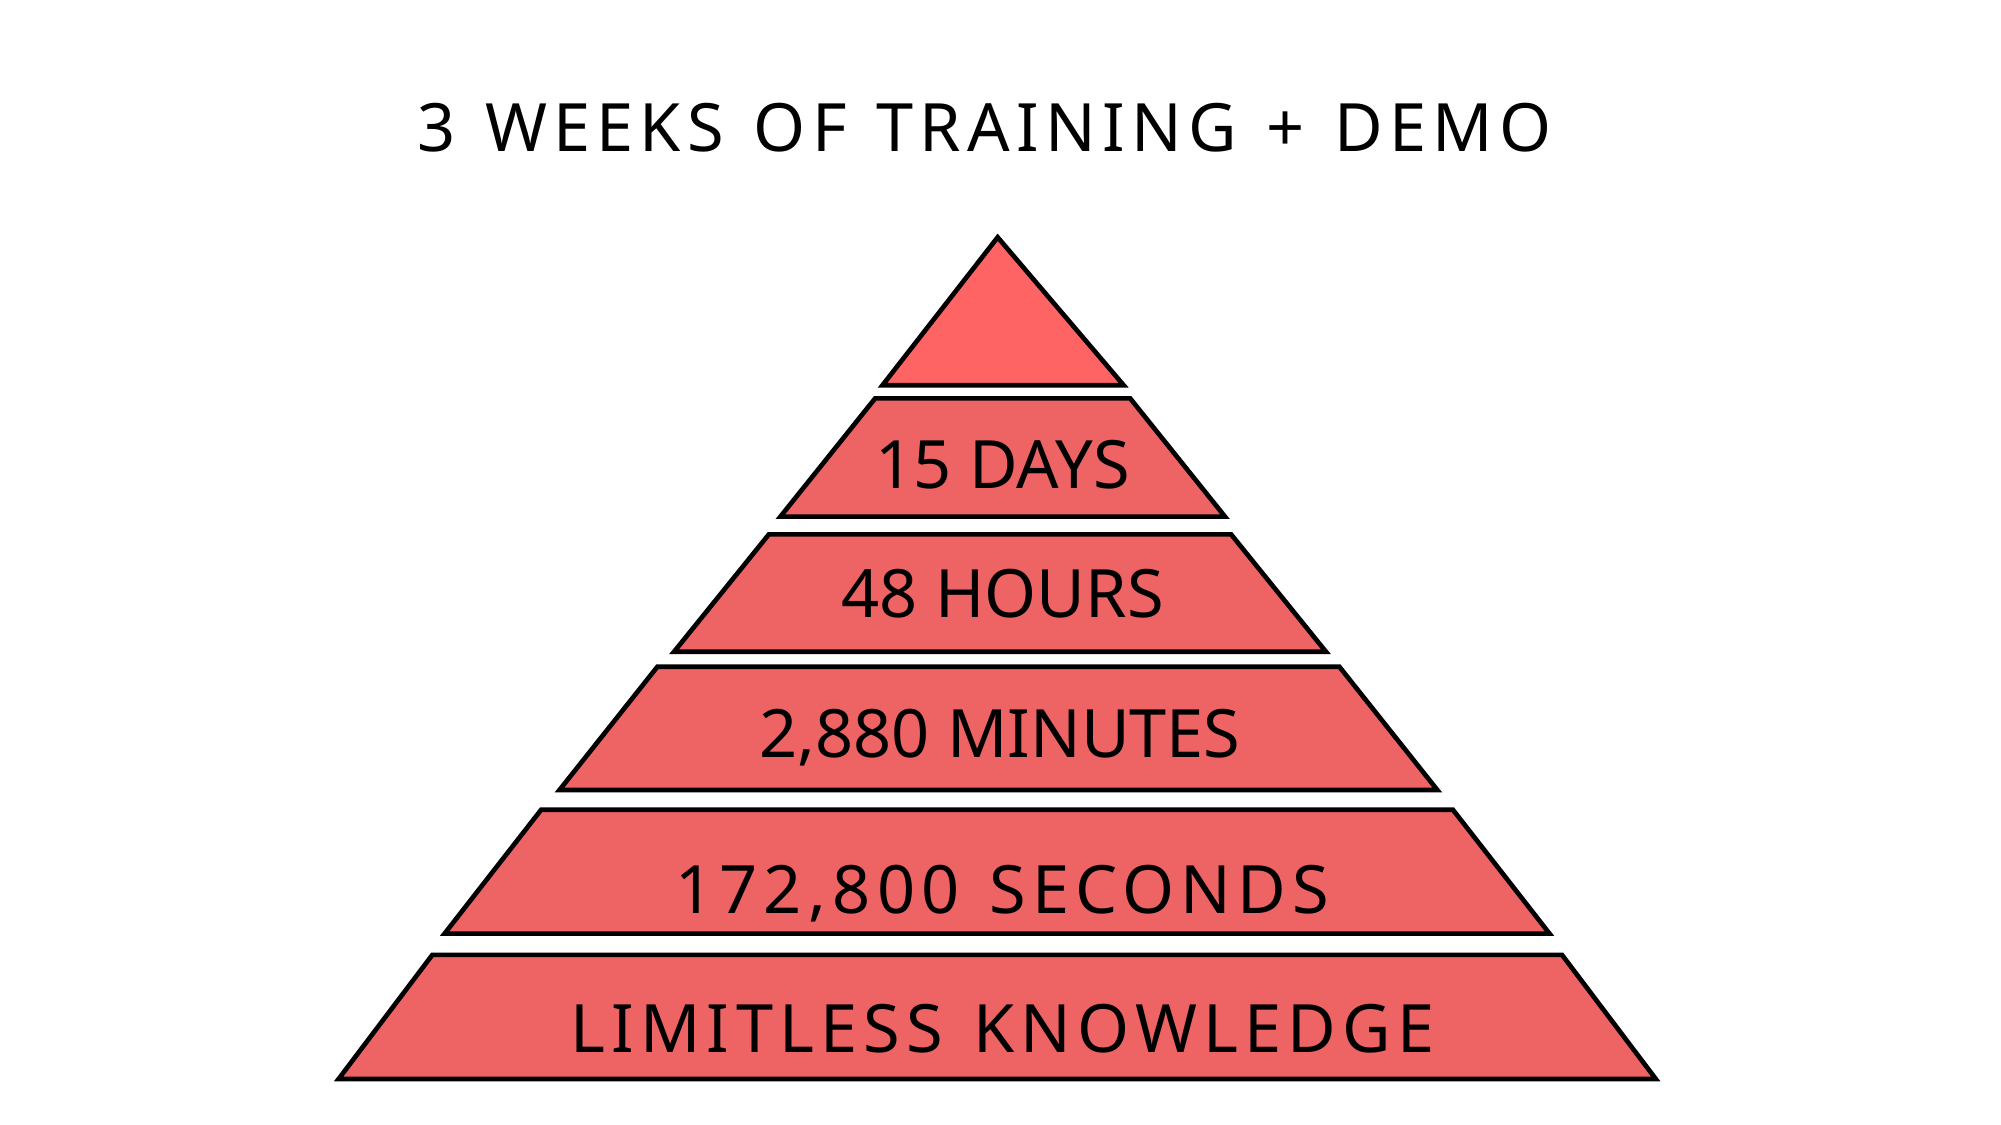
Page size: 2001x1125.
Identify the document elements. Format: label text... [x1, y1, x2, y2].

text_box [880, 235, 1126, 387]
text_box Limitless knowledge [268, 917, 1737, 1125]
text_box [671, 533, 1329, 653]
text_box 15 DAYS [821, 414, 1184, 510]
text_box 48 HOURS [780, 543, 1225, 639]
text_box [566, 665, 1430, 779]
text_box 172,800 SECONDS [268, 779, 1737, 917]
text_box 2,880 MINUTES [674, 683, 1326, 779]
text_box [861, 397, 1145, 414]
title 3 Weeks of Training + demo [0, 35, 2000, 287]
text_box [778, 463, 1228, 518]
